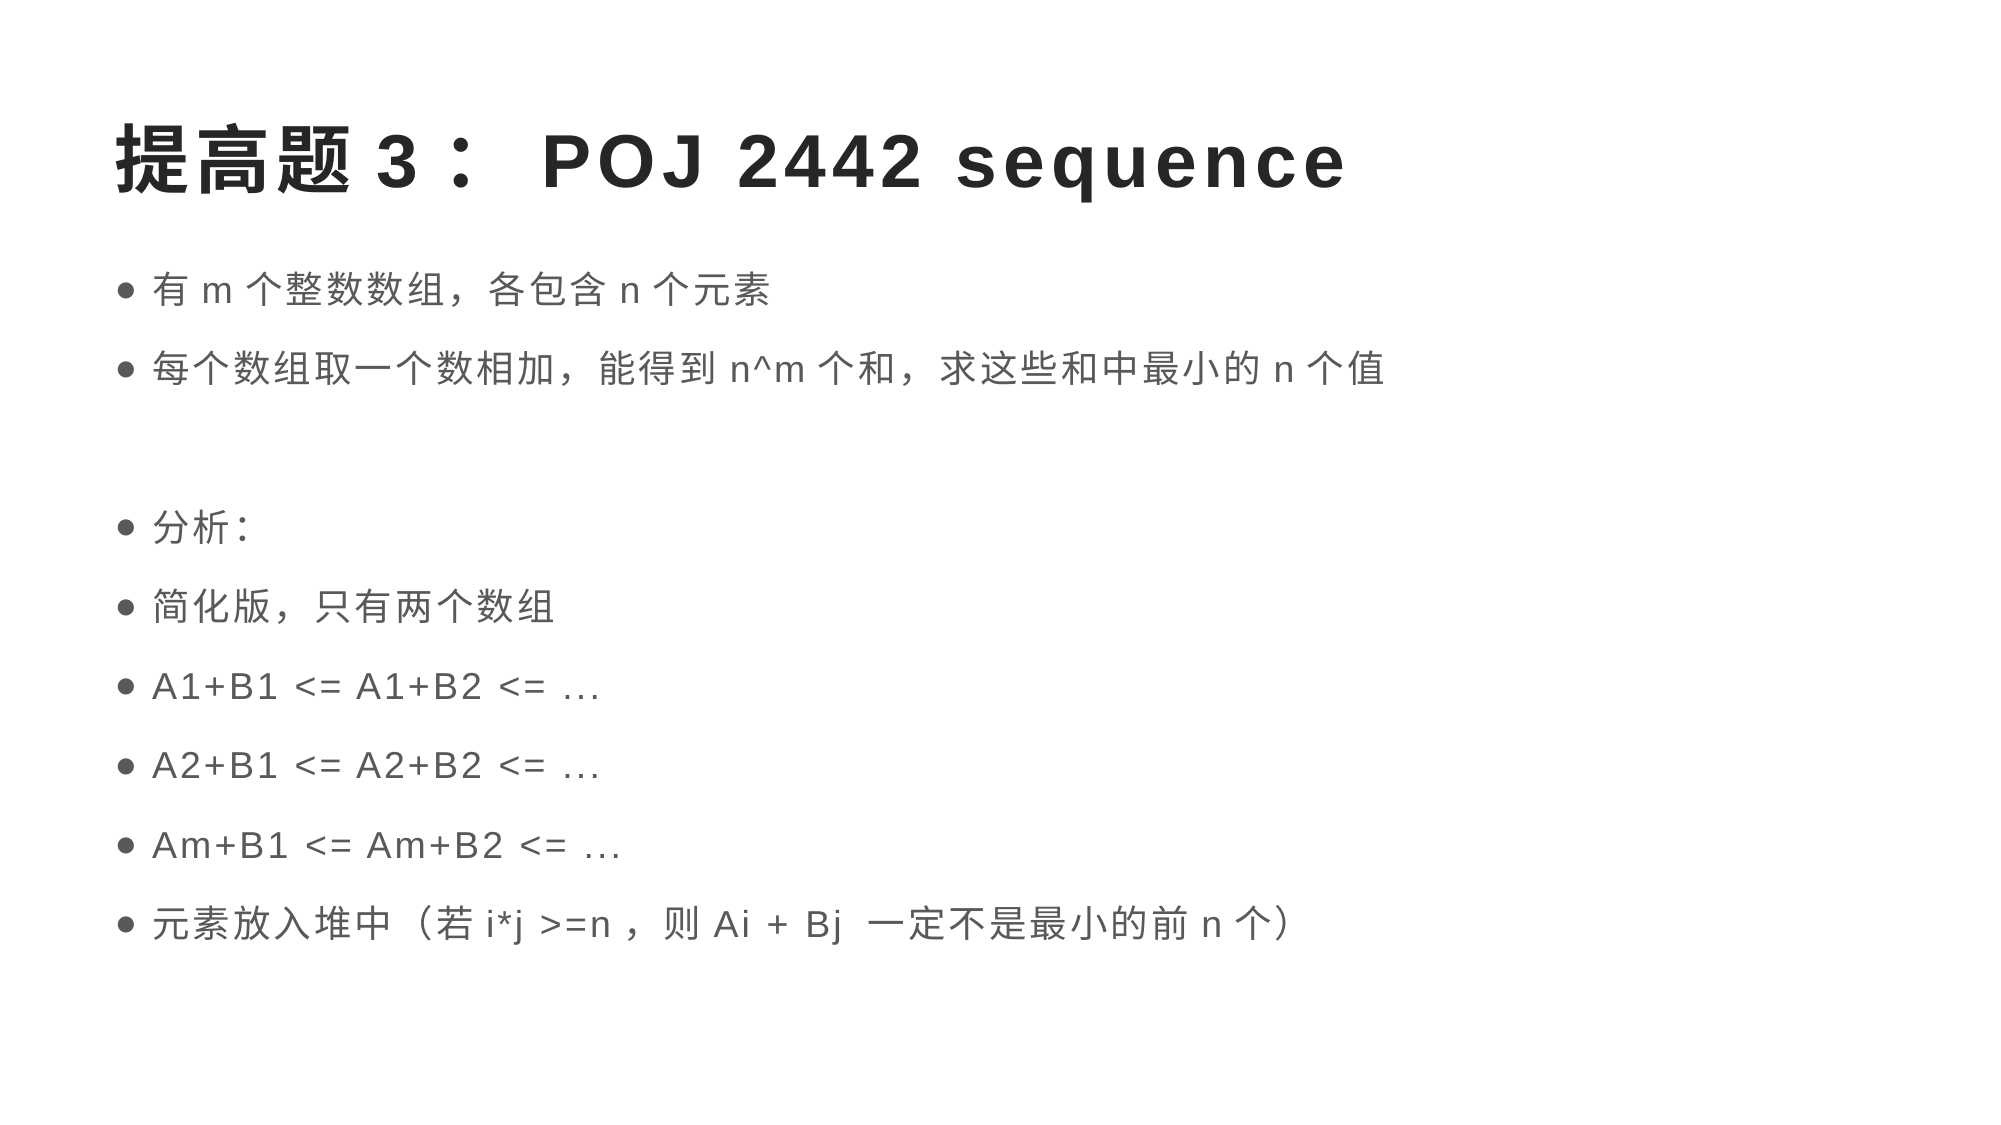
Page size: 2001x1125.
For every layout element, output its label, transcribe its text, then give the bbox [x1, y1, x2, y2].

list 有m个整数数组，各包含n个元素 每个数组取一个数相加，能得到n^m个和，求这些和中最小的n个值 分析： 简化版，只有两个数组 A1+B1 <= A1+B2 <= ... A2+B1 <= A2+B2 <= ... Am+B1 <= Am+B2 <= ... 元素放入堆中（若i*j >=n，则Ai + Bj 一定不是最小的前n个） [99, 244, 1900, 1026]
title 提高题3：POJ 2442 sequence [99, 99, 1900, 216]
